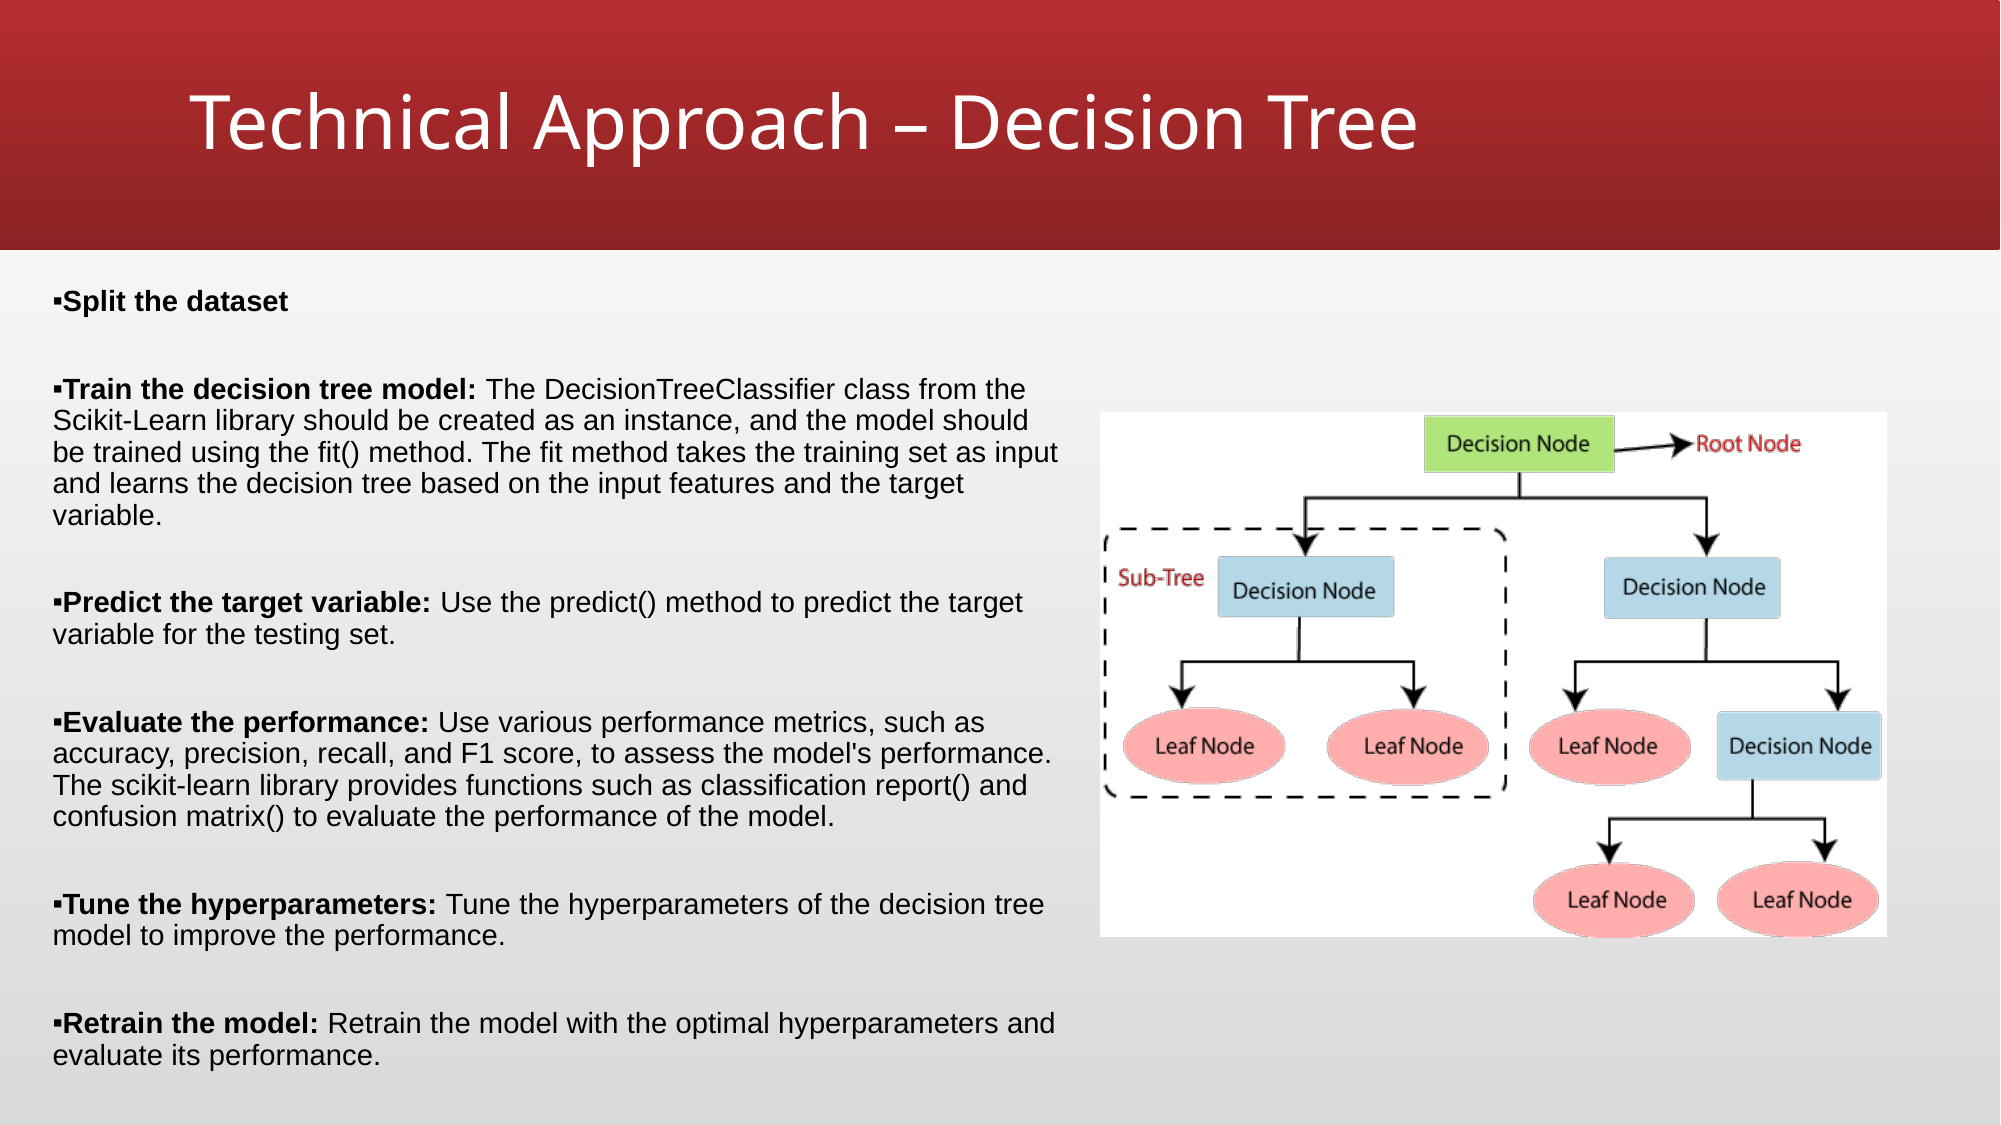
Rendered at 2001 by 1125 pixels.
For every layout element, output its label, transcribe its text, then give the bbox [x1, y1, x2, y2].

title Technical Approach – Decision Tree [174, 16, 1825, 234]
picture [1099, 412, 1888, 938]
text_box Split the dataset Train the decision tree model: The DecisionTreeClassifier class from the Scikit-Learn library should be created as an instance, and the model should be trained using the fit() method. The fit method takes the training set as input and learns the decision tree based on the input features and the target variable. Predict the target variable: Use the predict() method to predict the target variable for the testing set. Evaluate the performance: Use various performance metrics, such as accuracy, precision, recall, and F1 score, to assess the model's performance. The scikit-learn library provides functions such as classification report() and confusion matrix() to evaluate the performance of the model. Tune the hyperparameters: Tune the hyperparameters of the decision tree model to improve the performance. Retrain the model: Retrain the model with the optimal hyperparameters and evaluate its performance. [37, 278, 1075, 1125]
